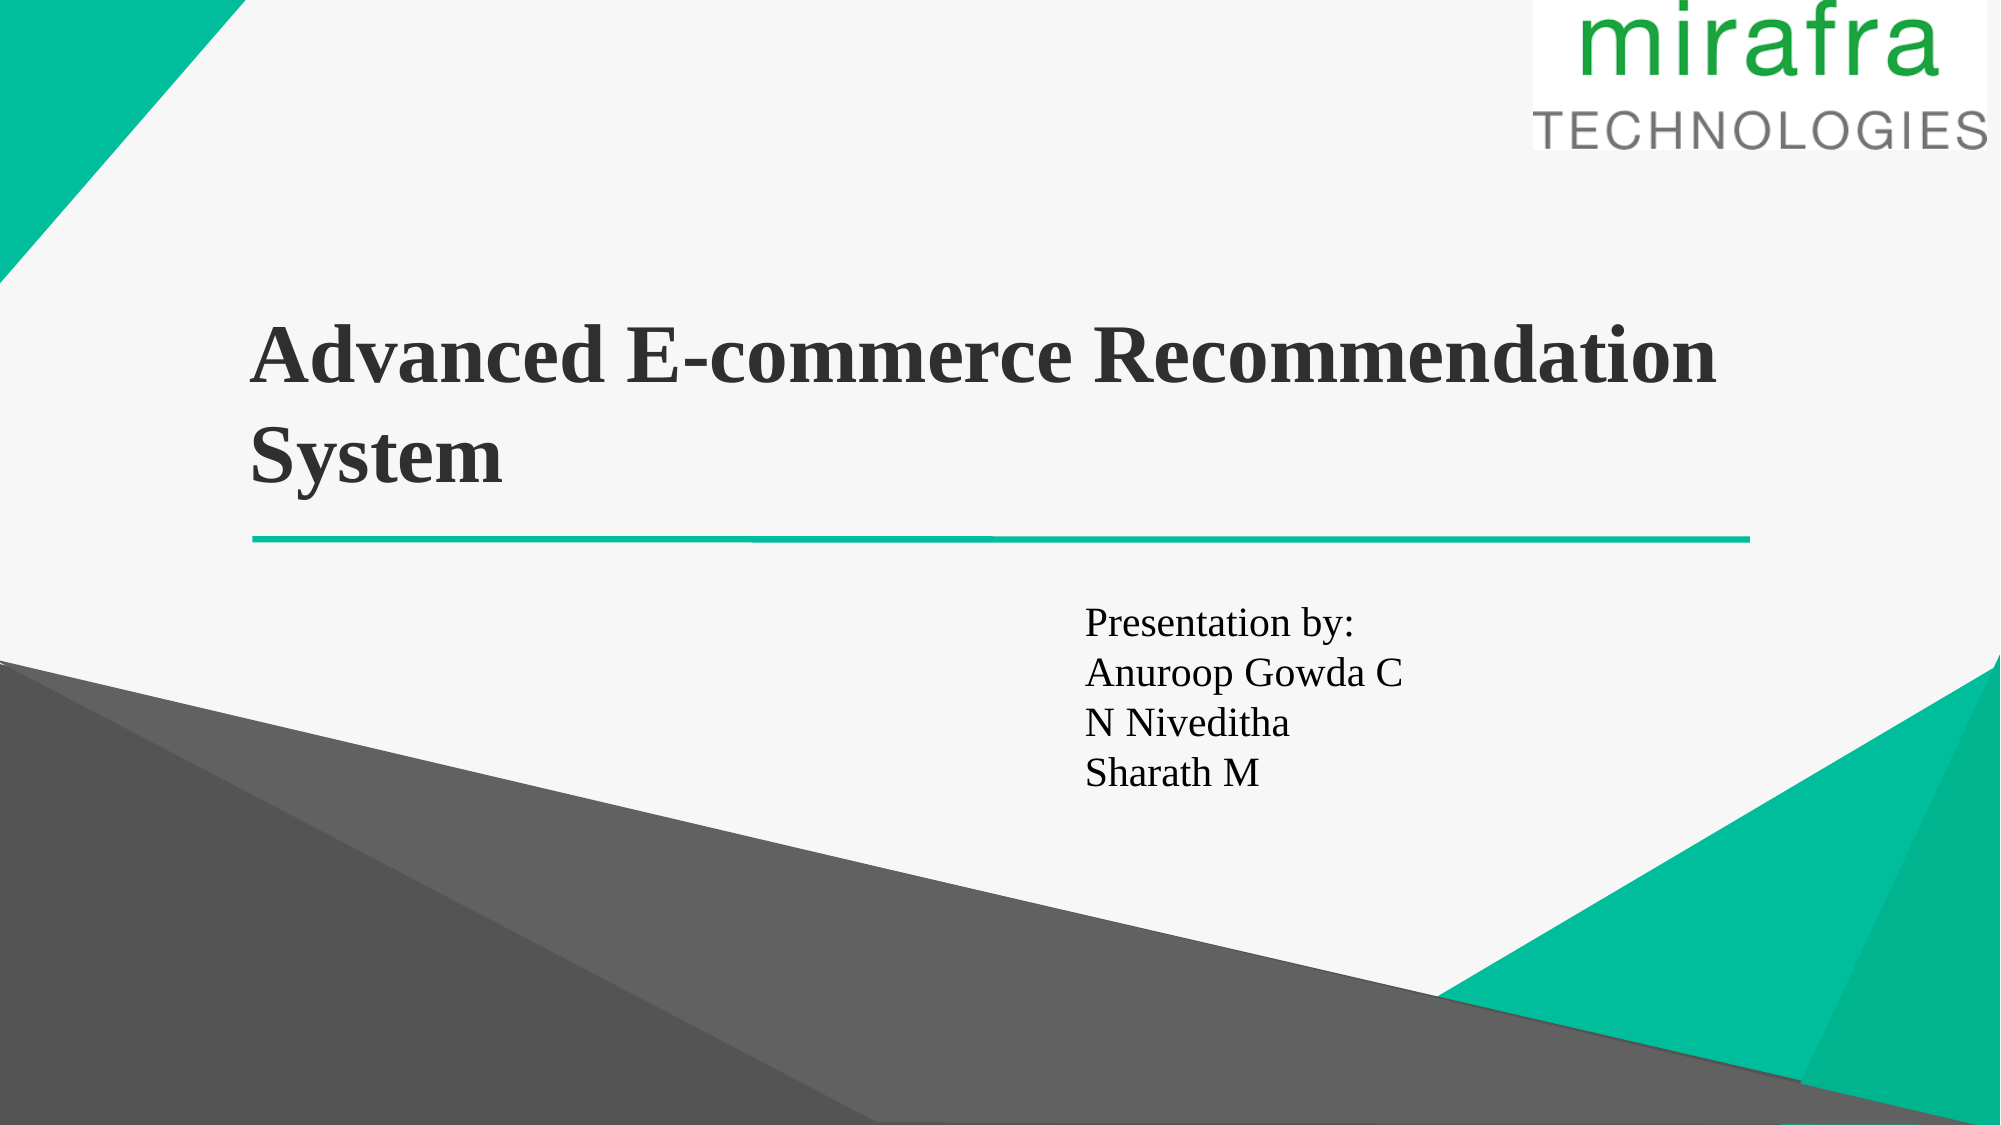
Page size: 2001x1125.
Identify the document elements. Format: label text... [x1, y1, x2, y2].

title Advanced E-commerce Recommendation System [249, 171, 1750, 499]
text_box Presentation by: Anuroop Gowda C N Niveditha Sharath M [1069, 580, 1562, 811]
picture [1533, 0, 1988, 151]
